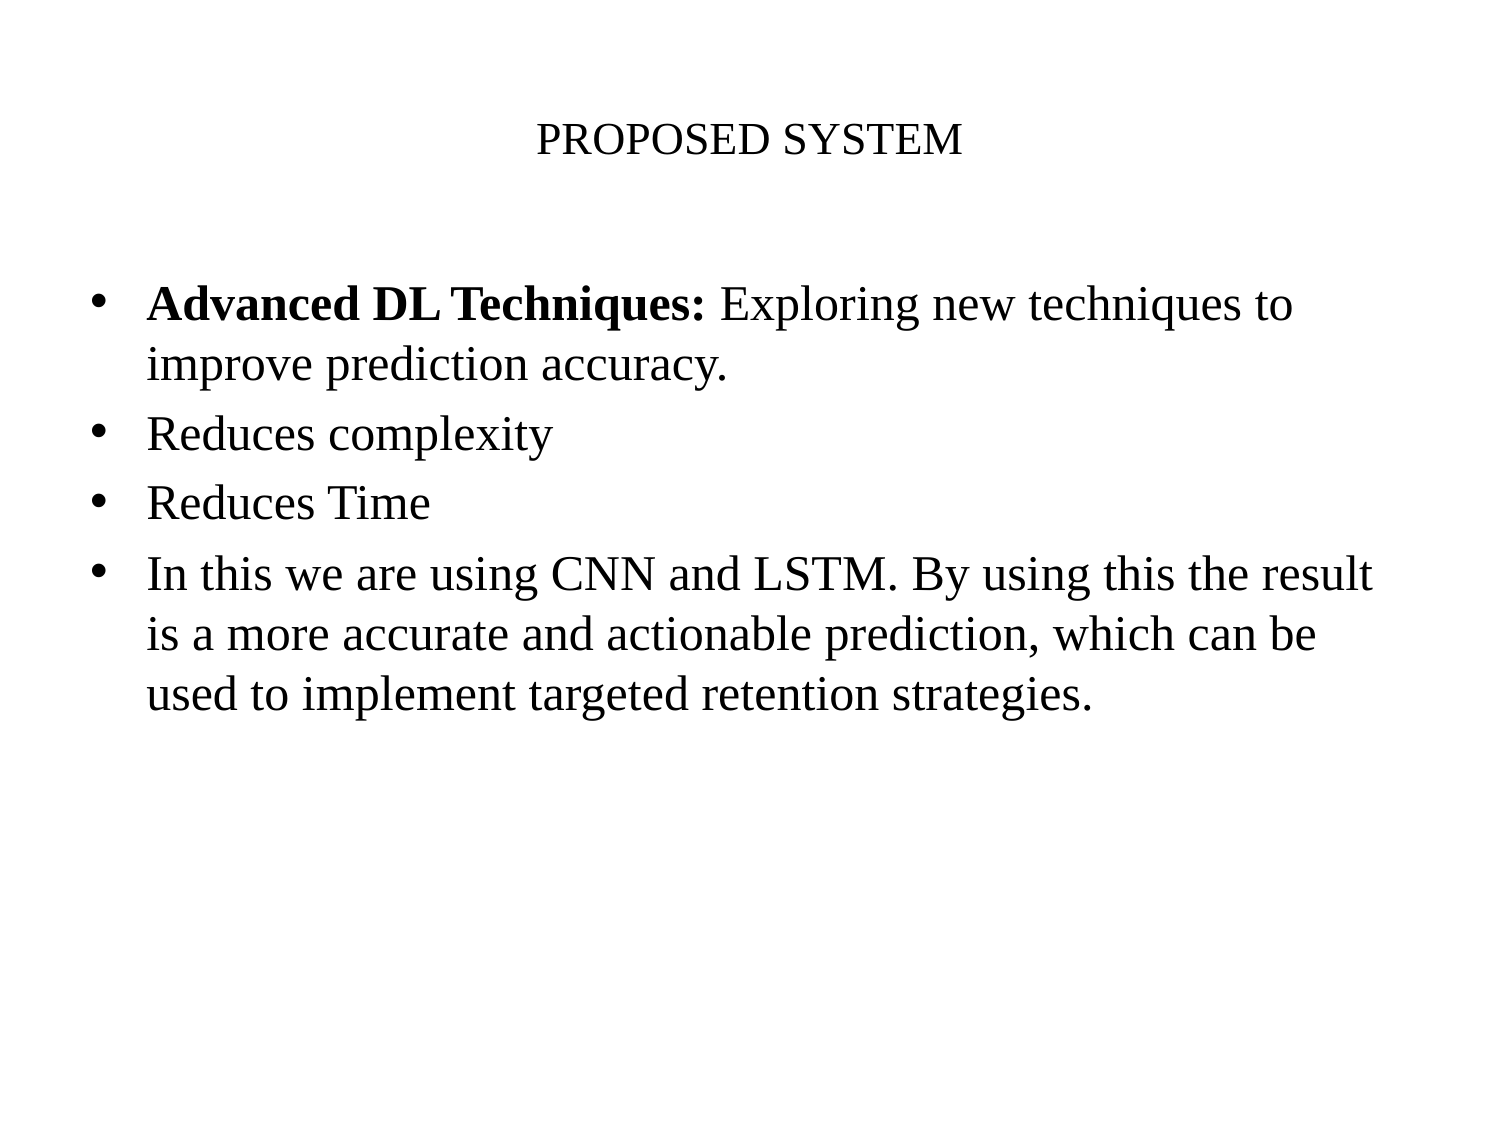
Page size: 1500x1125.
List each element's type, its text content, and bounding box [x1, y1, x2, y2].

list Advanced DL Techniques: Exploring new techniques to improve prediction accuracy. Reduces complexity Reduces Time In this we are using CNN and LSTM. By using this the result is a more accurate and actionable prediction, which can be used to implement targeted retention strategies. [75, 262, 1425, 1005]
title PROPOSED SYSTEM [75, 45, 1425, 233]
